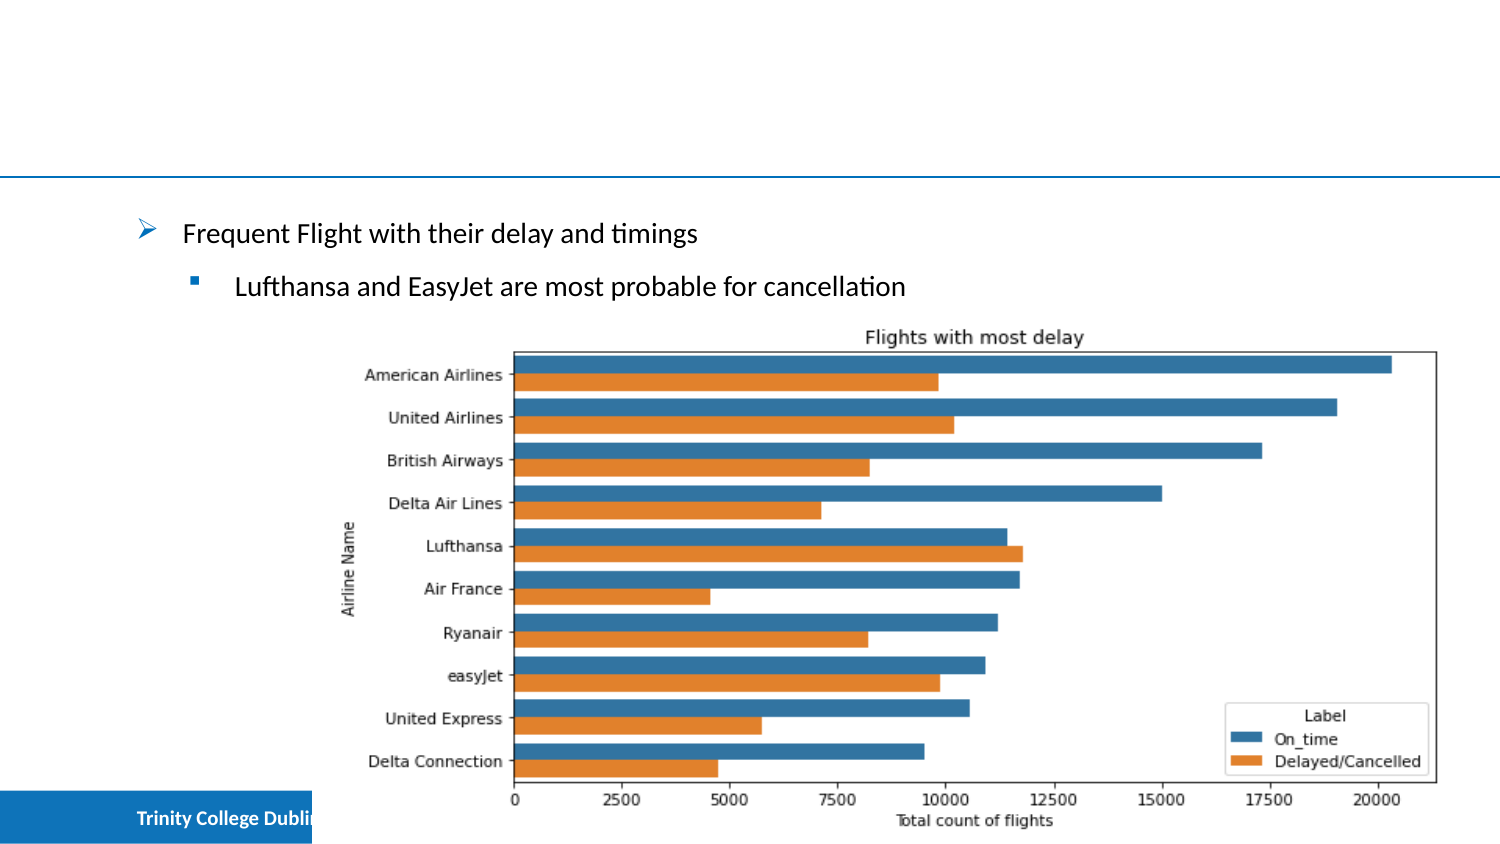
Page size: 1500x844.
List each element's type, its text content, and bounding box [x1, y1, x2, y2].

picture [312, 325, 1500, 844]
list Frequent Flight with their delay and timings Lufthansa and EasyJet are most probable for cancellation [135, 214, 1367, 712]
